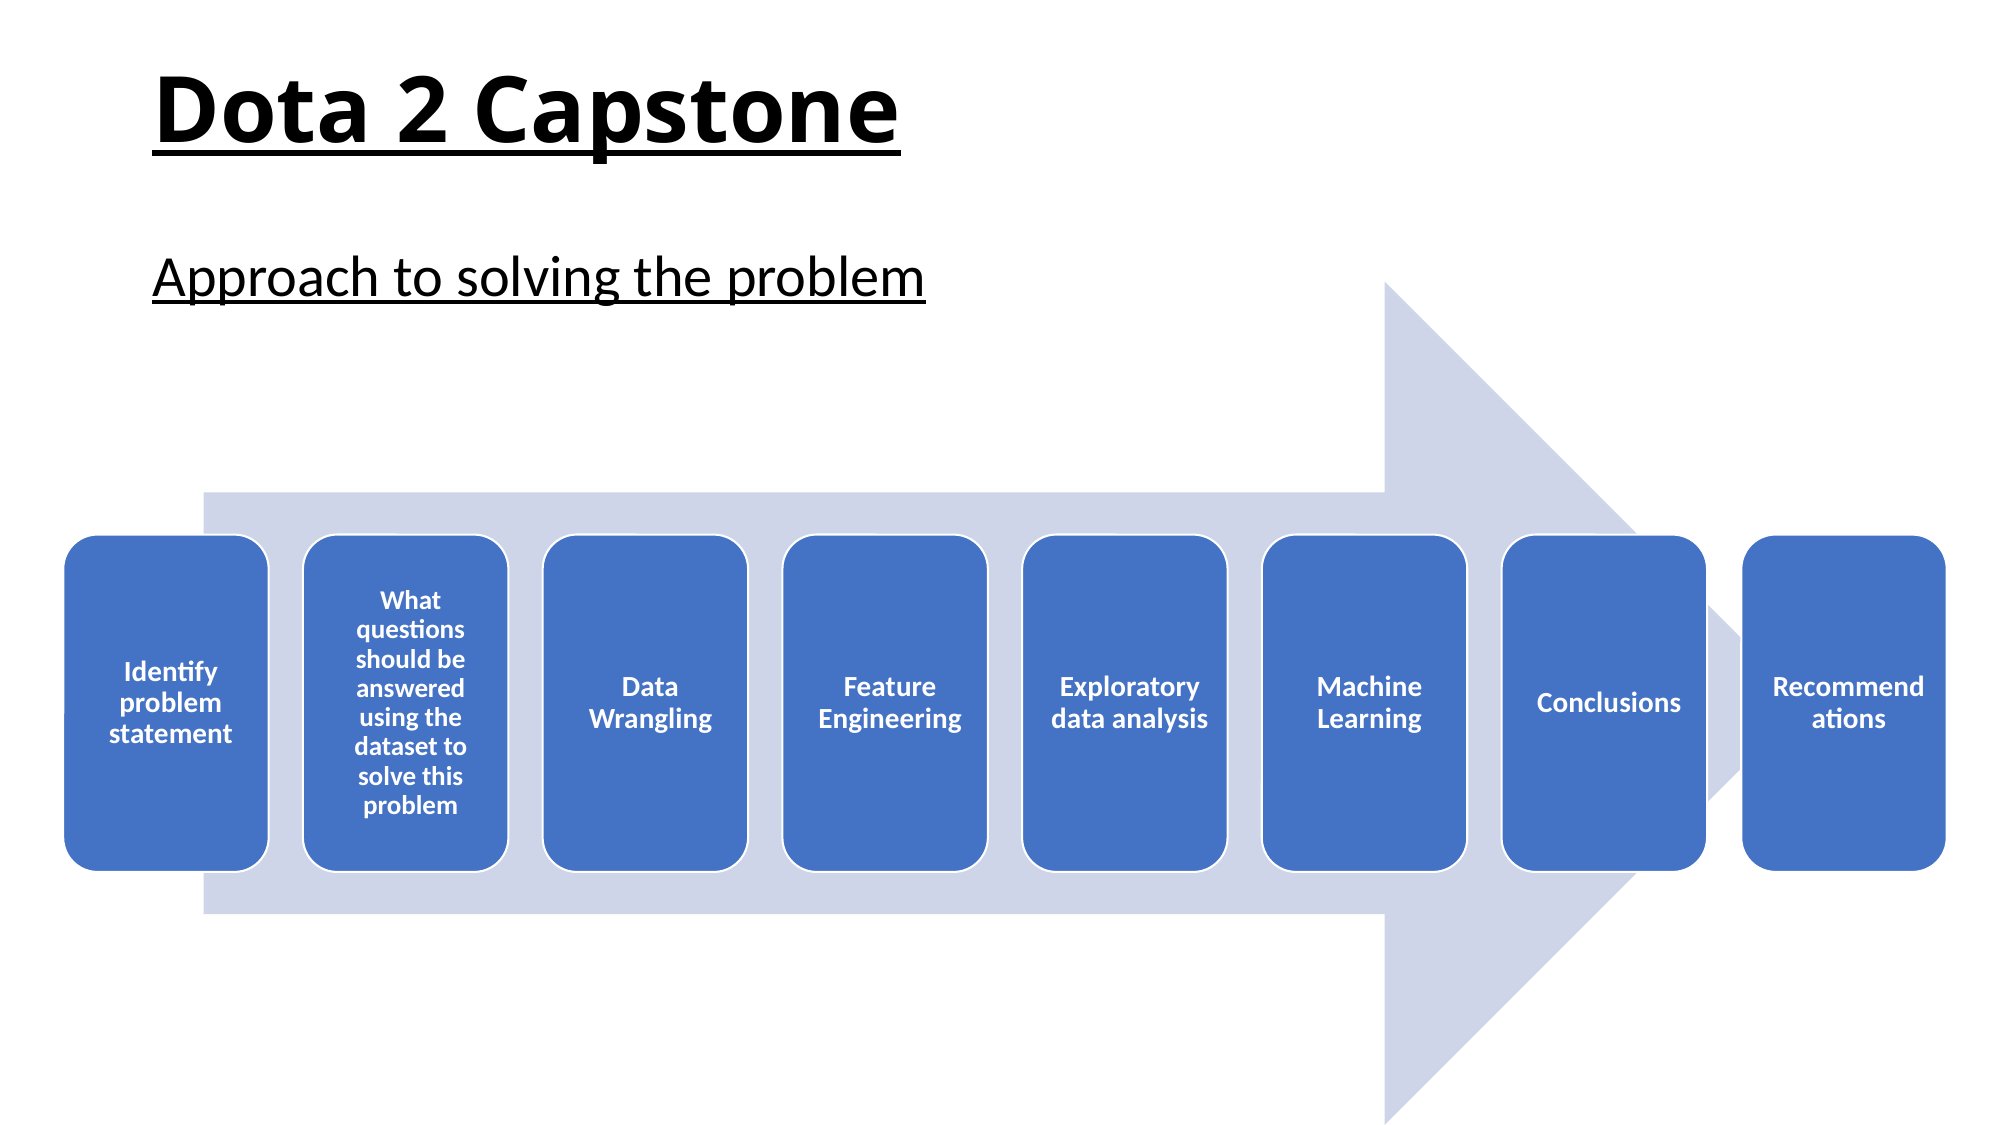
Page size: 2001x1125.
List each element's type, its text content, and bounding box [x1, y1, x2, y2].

list Approach to solving the problem [137, 195, 1863, 281]
title Dota 2 Capstone [137, 4, 1863, 195]
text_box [62, 281, 1948, 1125]
